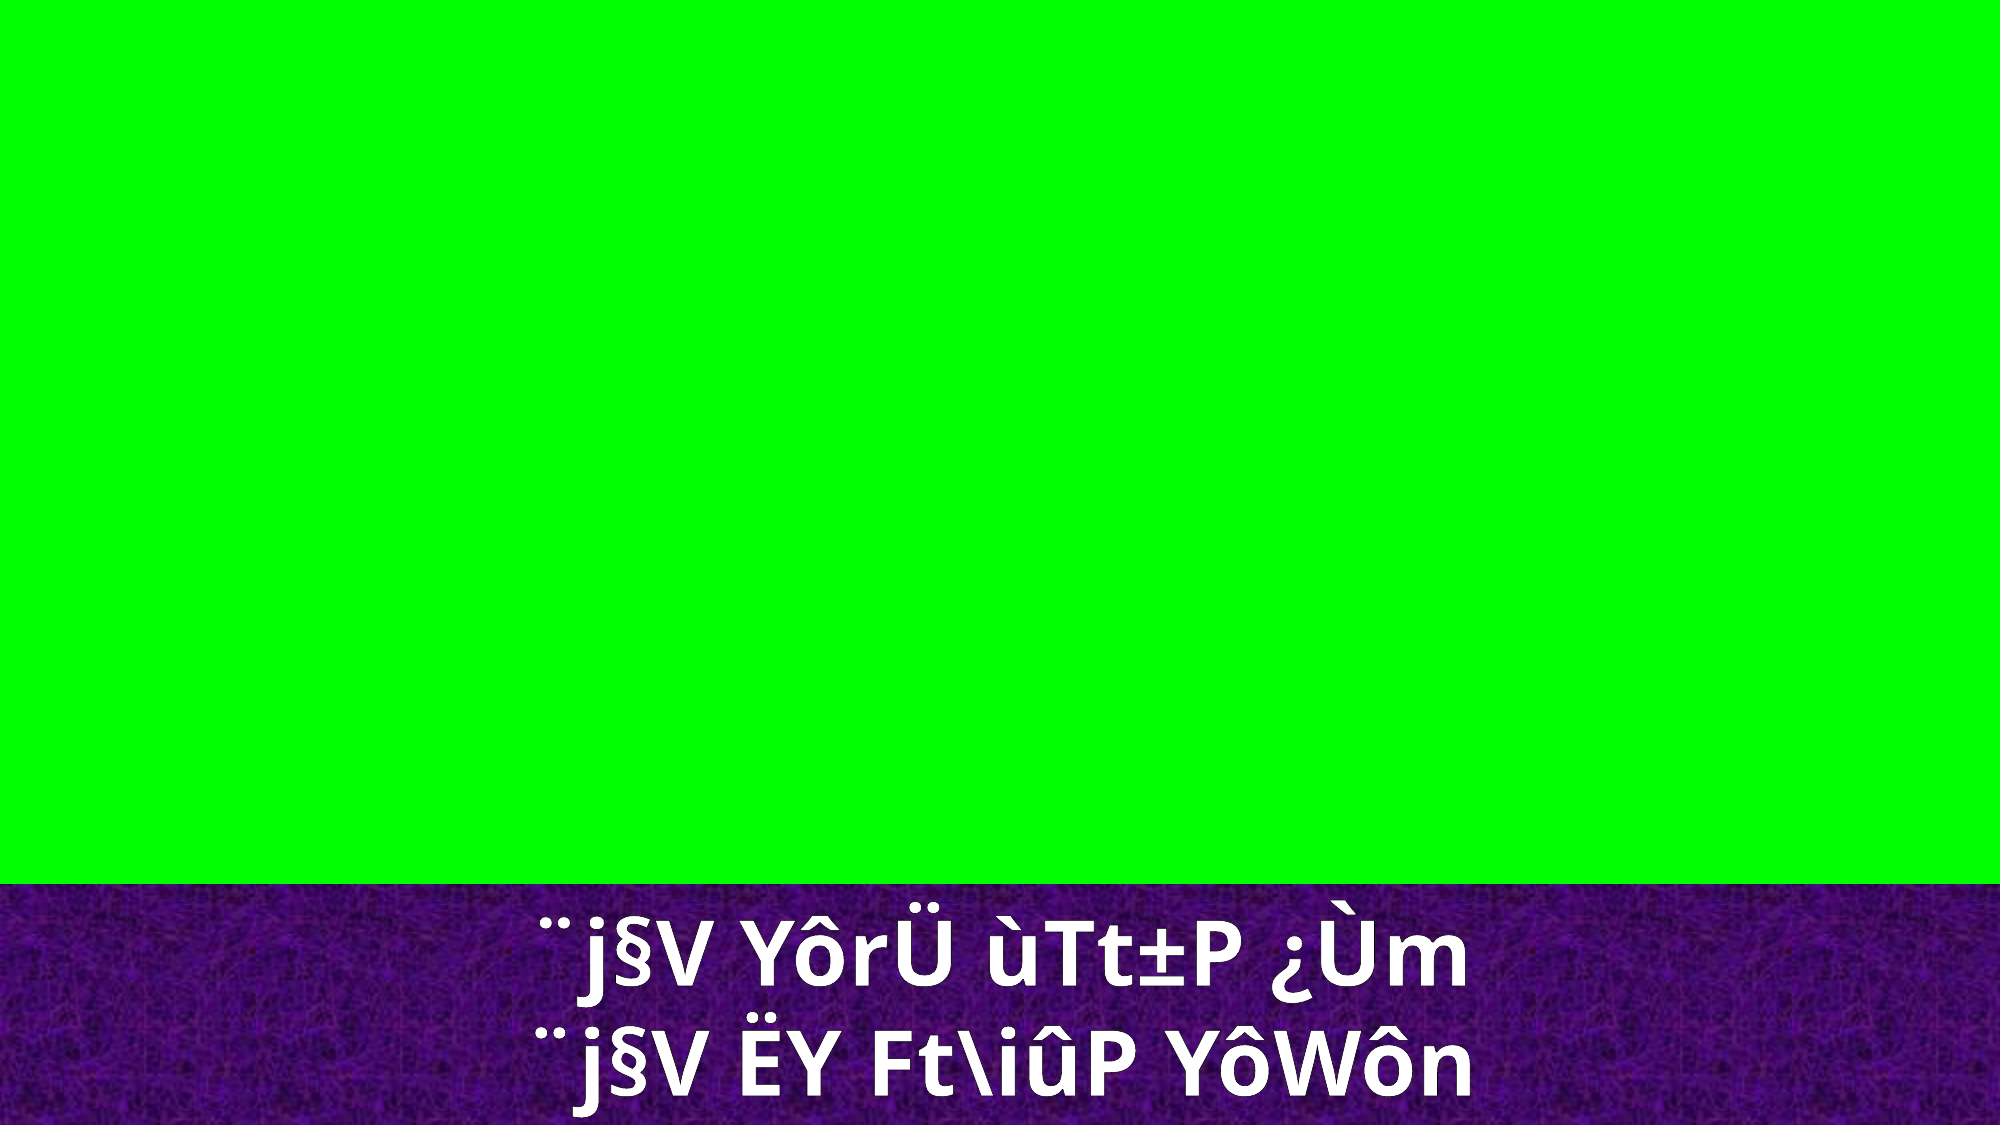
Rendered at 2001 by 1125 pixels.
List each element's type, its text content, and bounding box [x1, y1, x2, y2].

text_box ¨j§V YôrÜ ùTt±P ¿Ùm ¨j§V ËY Ft\iûP YôWôn [0, 886, 2000, 1122]
